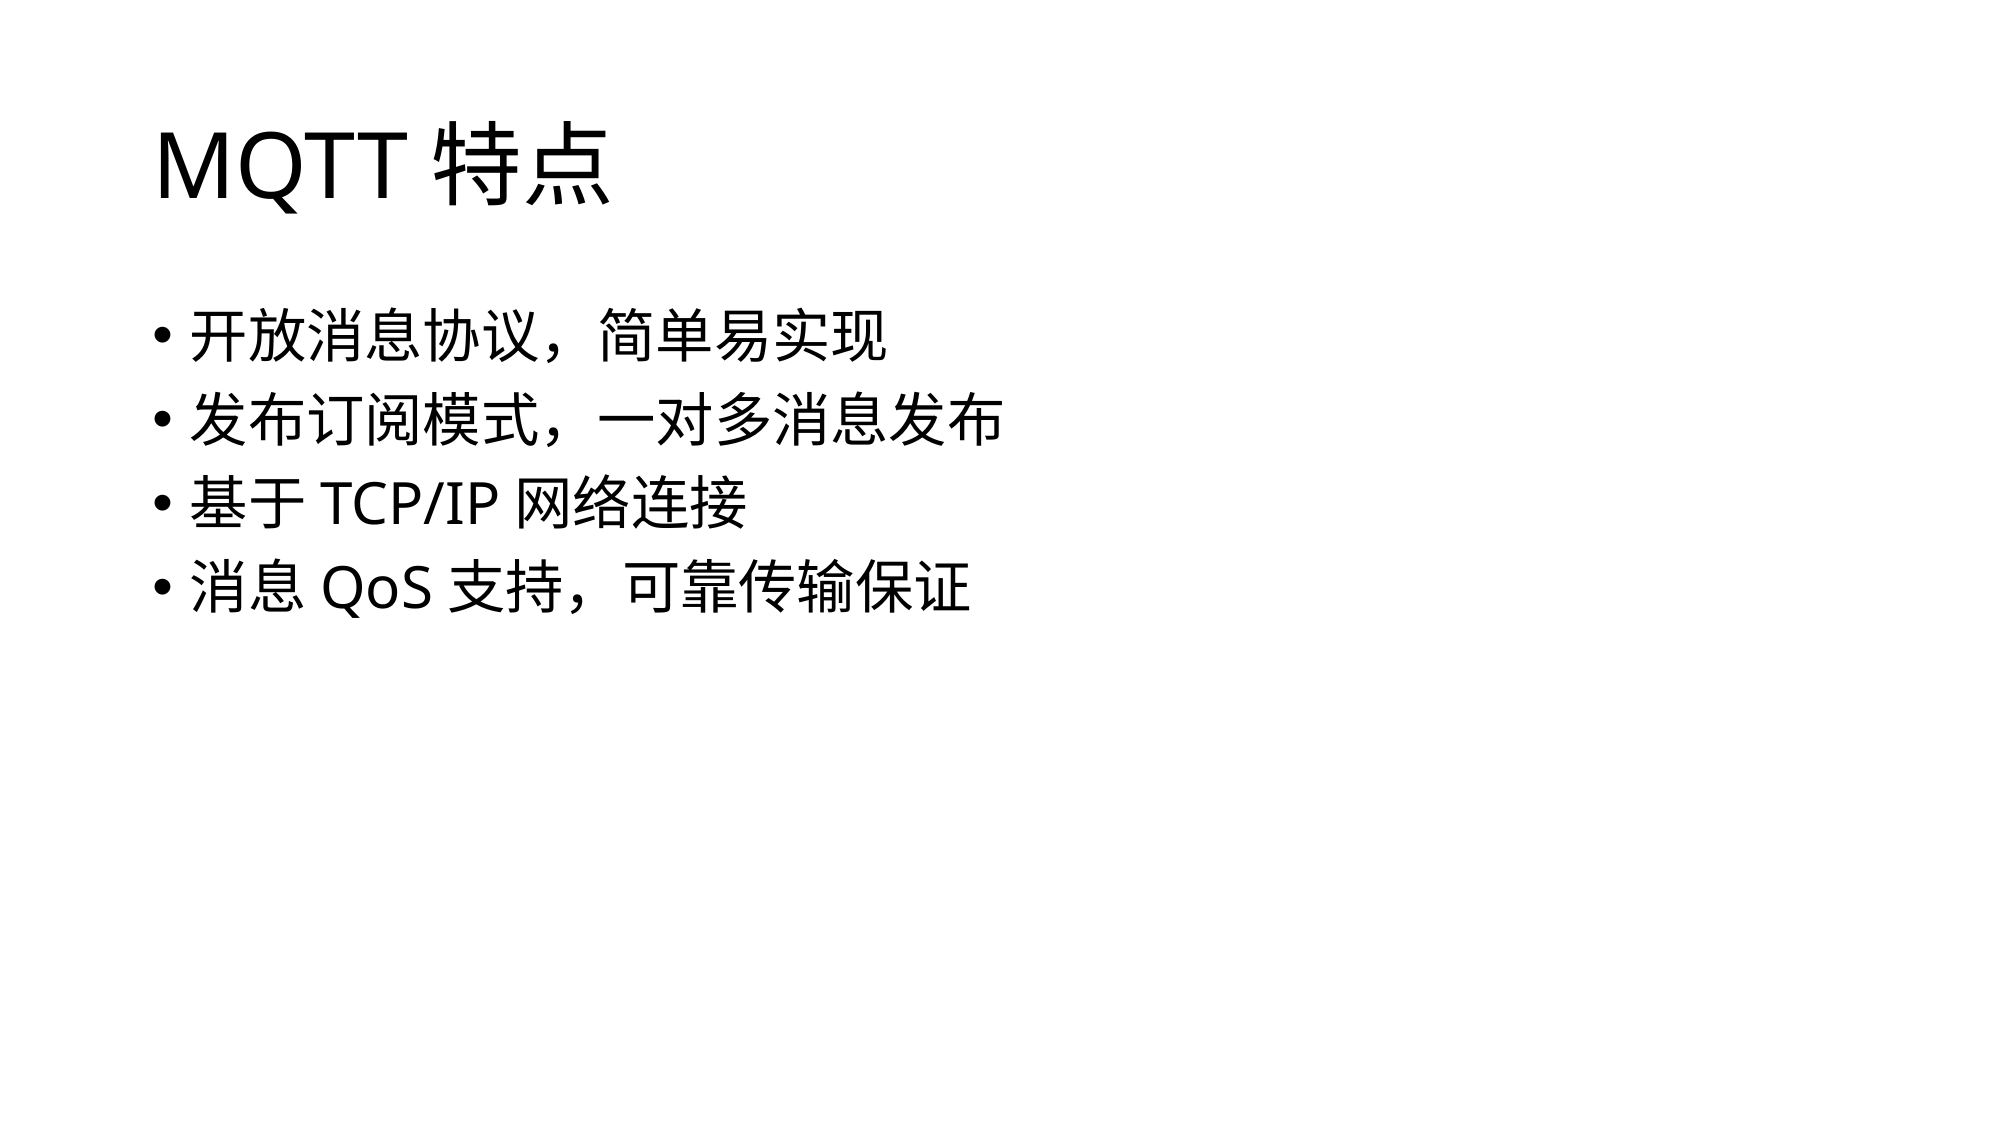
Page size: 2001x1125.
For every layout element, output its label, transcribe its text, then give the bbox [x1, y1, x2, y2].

title MQTT特点 [137, 59, 1863, 278]
list 开放消息协议，简单易实现 发布订阅模式，一对多消息发布 基于TCP/IP网络连接 消息QoS支持，可靠传输保证 [137, 299, 1863, 1014]
